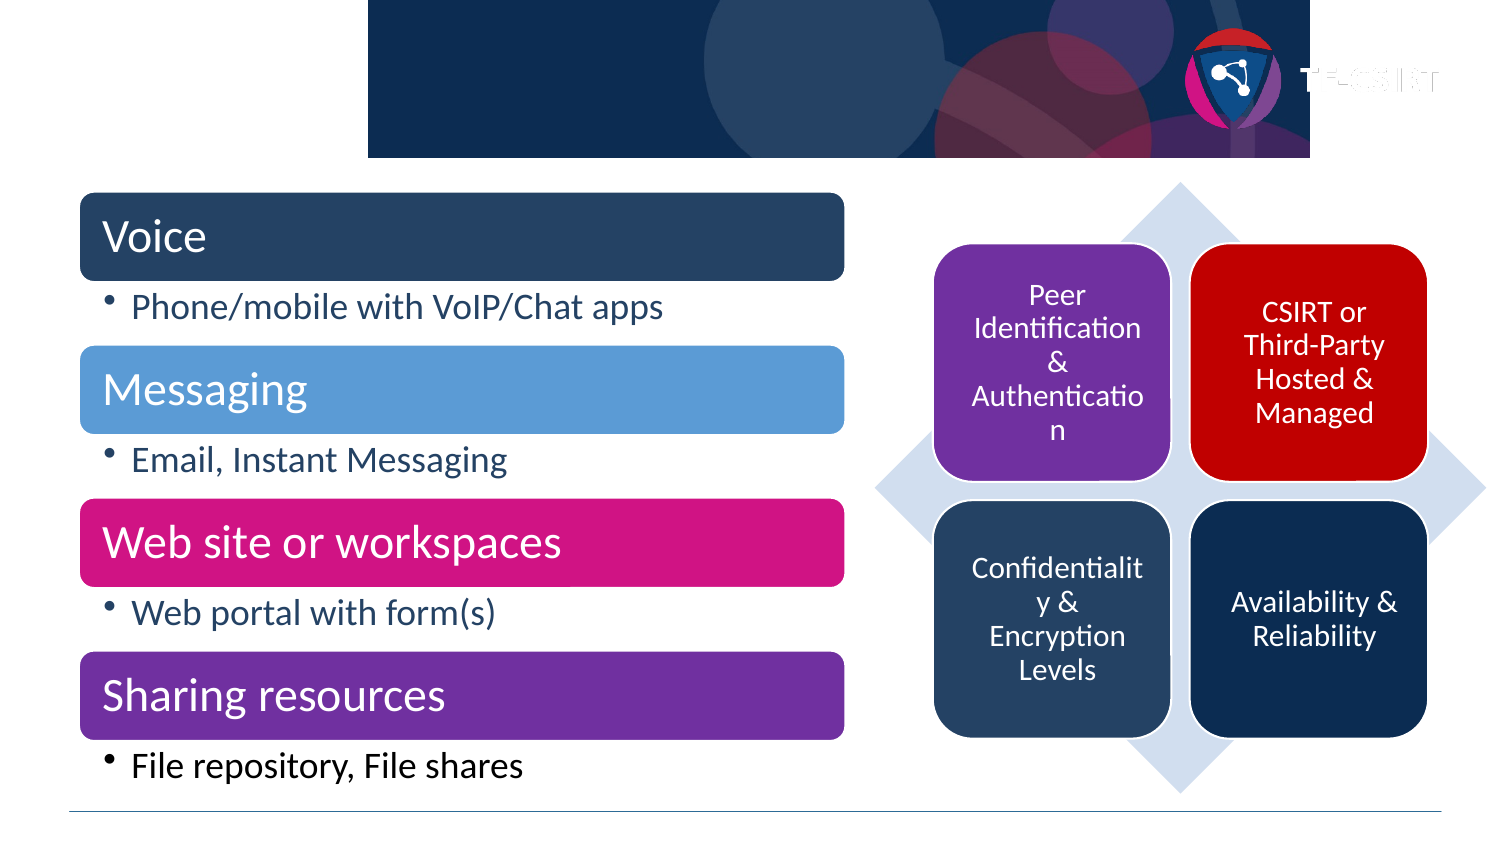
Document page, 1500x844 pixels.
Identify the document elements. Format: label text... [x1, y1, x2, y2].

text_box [874, 181, 1487, 801]
title Tools [57, 21, 1114, 136]
picture [368, 0, 1439, 158]
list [78, 188, 846, 807]
